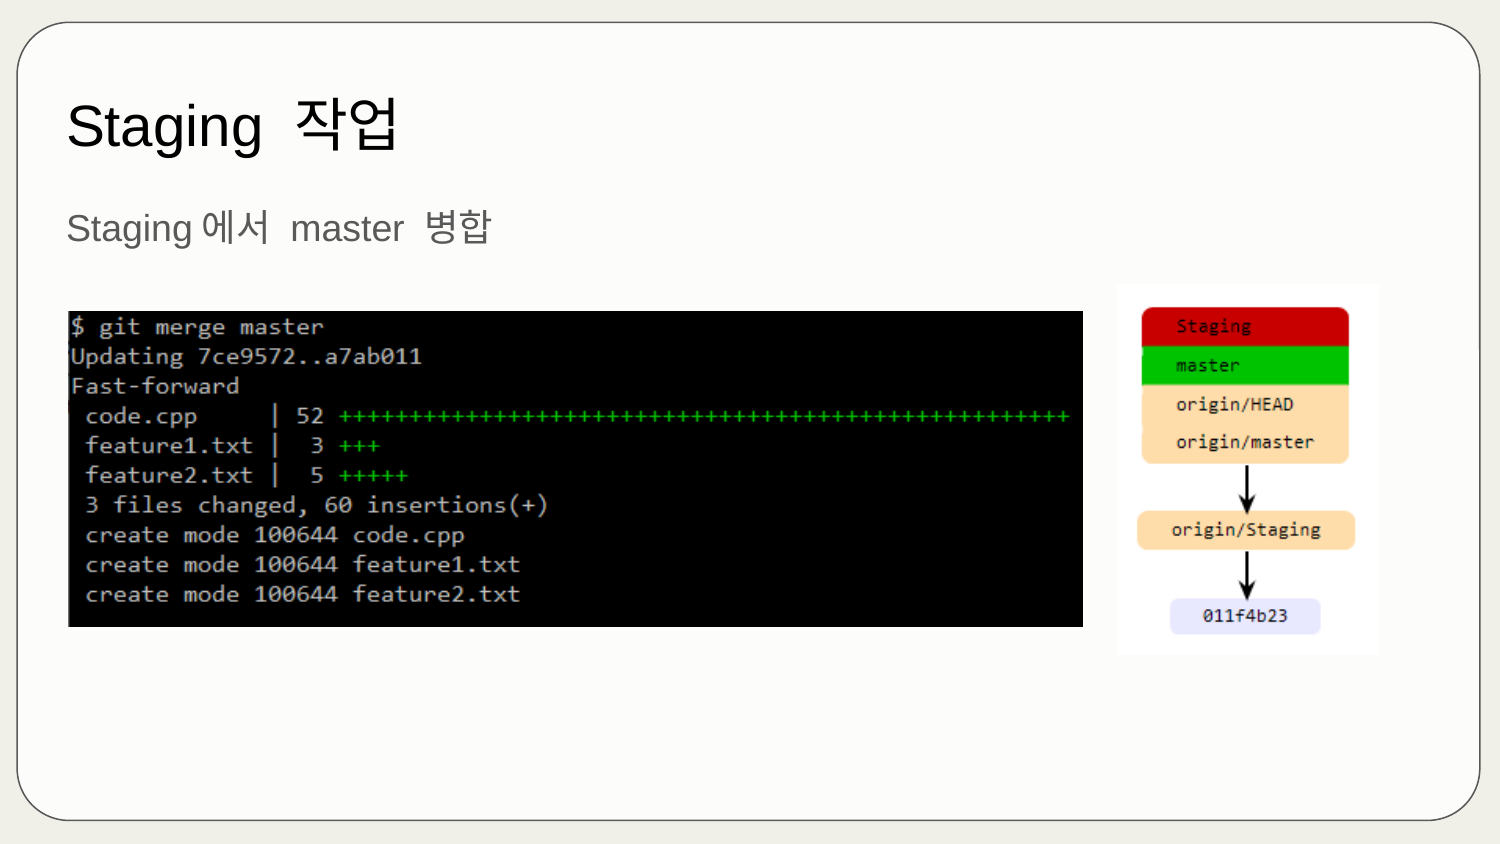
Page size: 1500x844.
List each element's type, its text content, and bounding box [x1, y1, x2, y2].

list Staging에서 master 병합 [51, 189, 1449, 750]
title Staging 작업 [51, 72, 1449, 167]
picture [68, 311, 1083, 628]
picture [1117, 283, 1379, 655]
